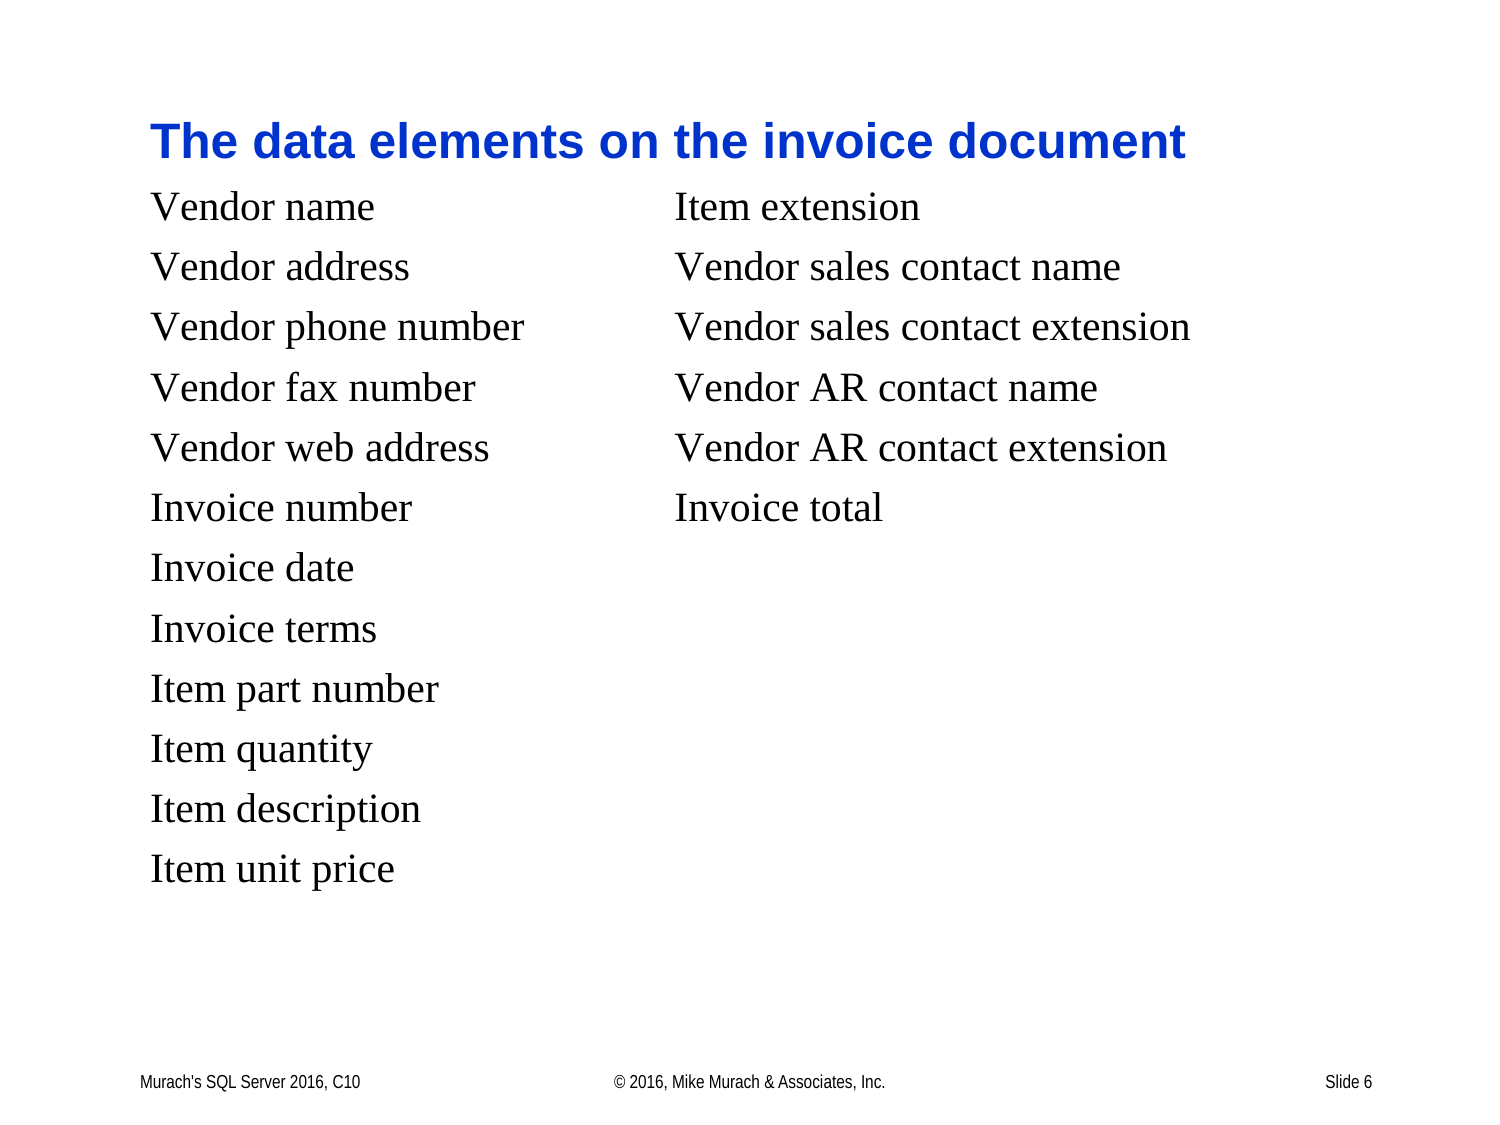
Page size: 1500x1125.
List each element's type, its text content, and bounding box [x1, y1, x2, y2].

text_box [149, 112, 1347, 907]
footer © 2016, Mike Murach & Associates, Inc. [474, 1024, 1026, 1101]
slide_number Murach's SQL Server 2016, C10 [124, 1024, 451, 1101]
slide_number Slide 6 [1074, 1024, 1388, 1101]
